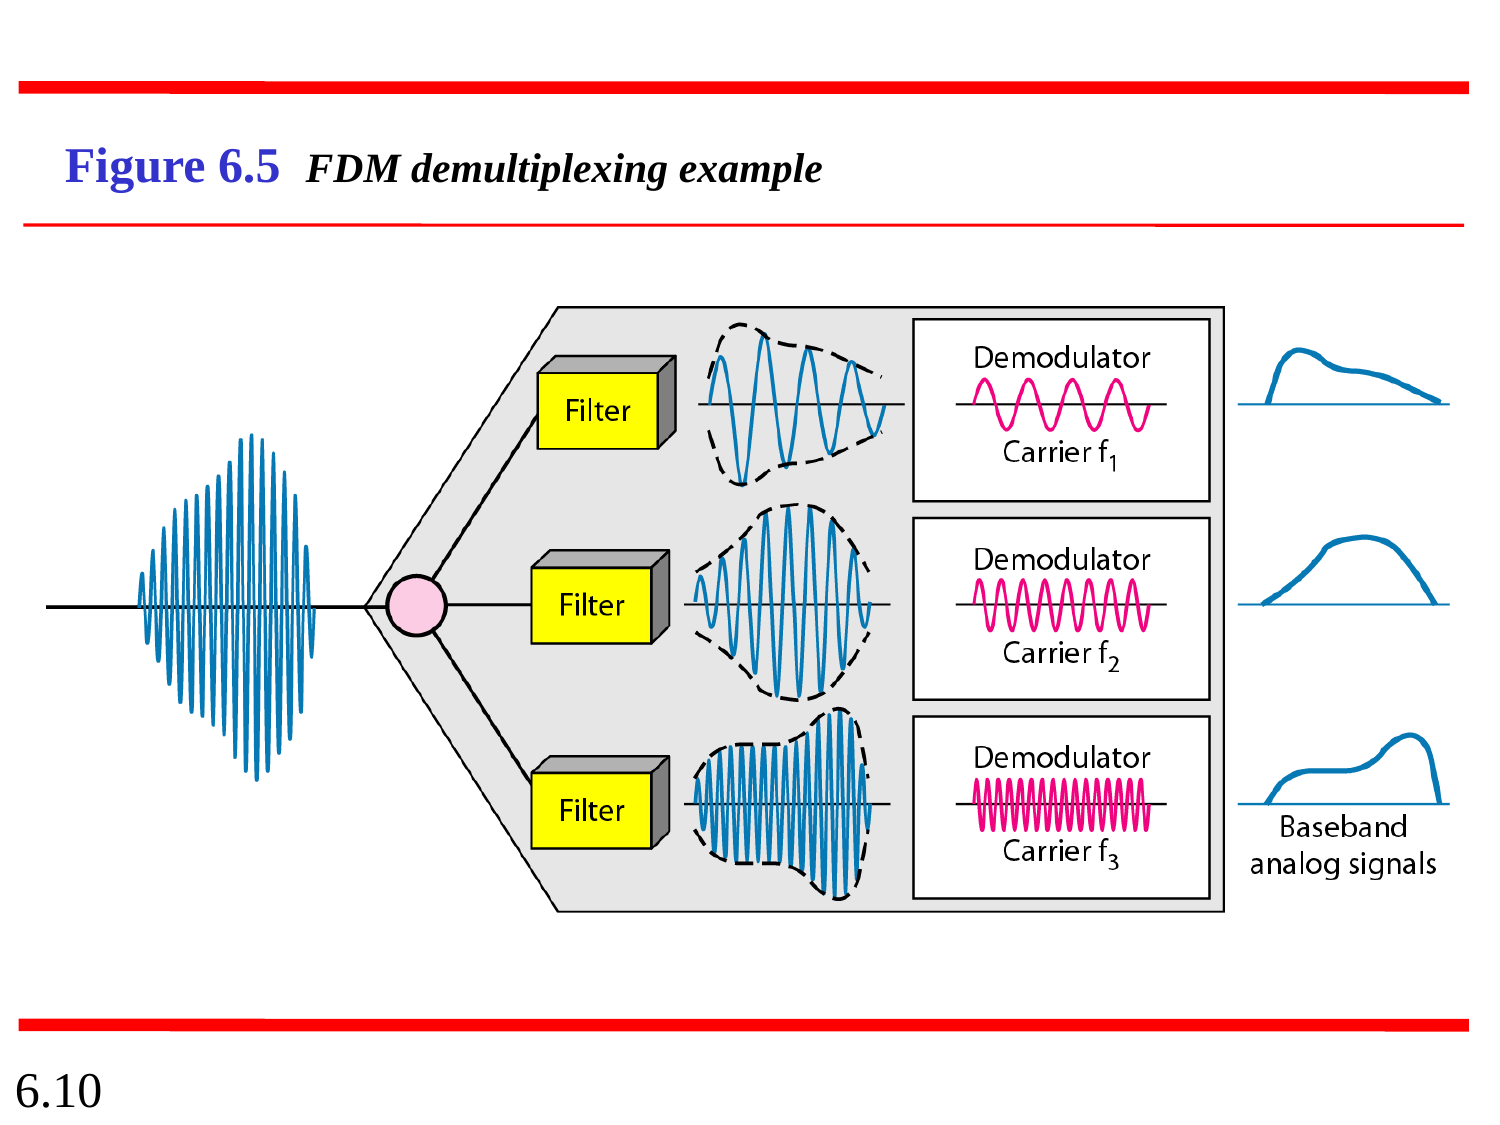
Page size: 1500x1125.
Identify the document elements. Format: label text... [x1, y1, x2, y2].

picture [1273, 738, 1436, 802]
slide_number 6.10 [0, 1050, 313, 1125]
text_box Figure 6.5 FDM demultiplexing example [50, 124, 839, 201]
picture [1273, 540, 1430, 603]
picture [46, 306, 1450, 913]
picture [1272, 353, 1431, 403]
